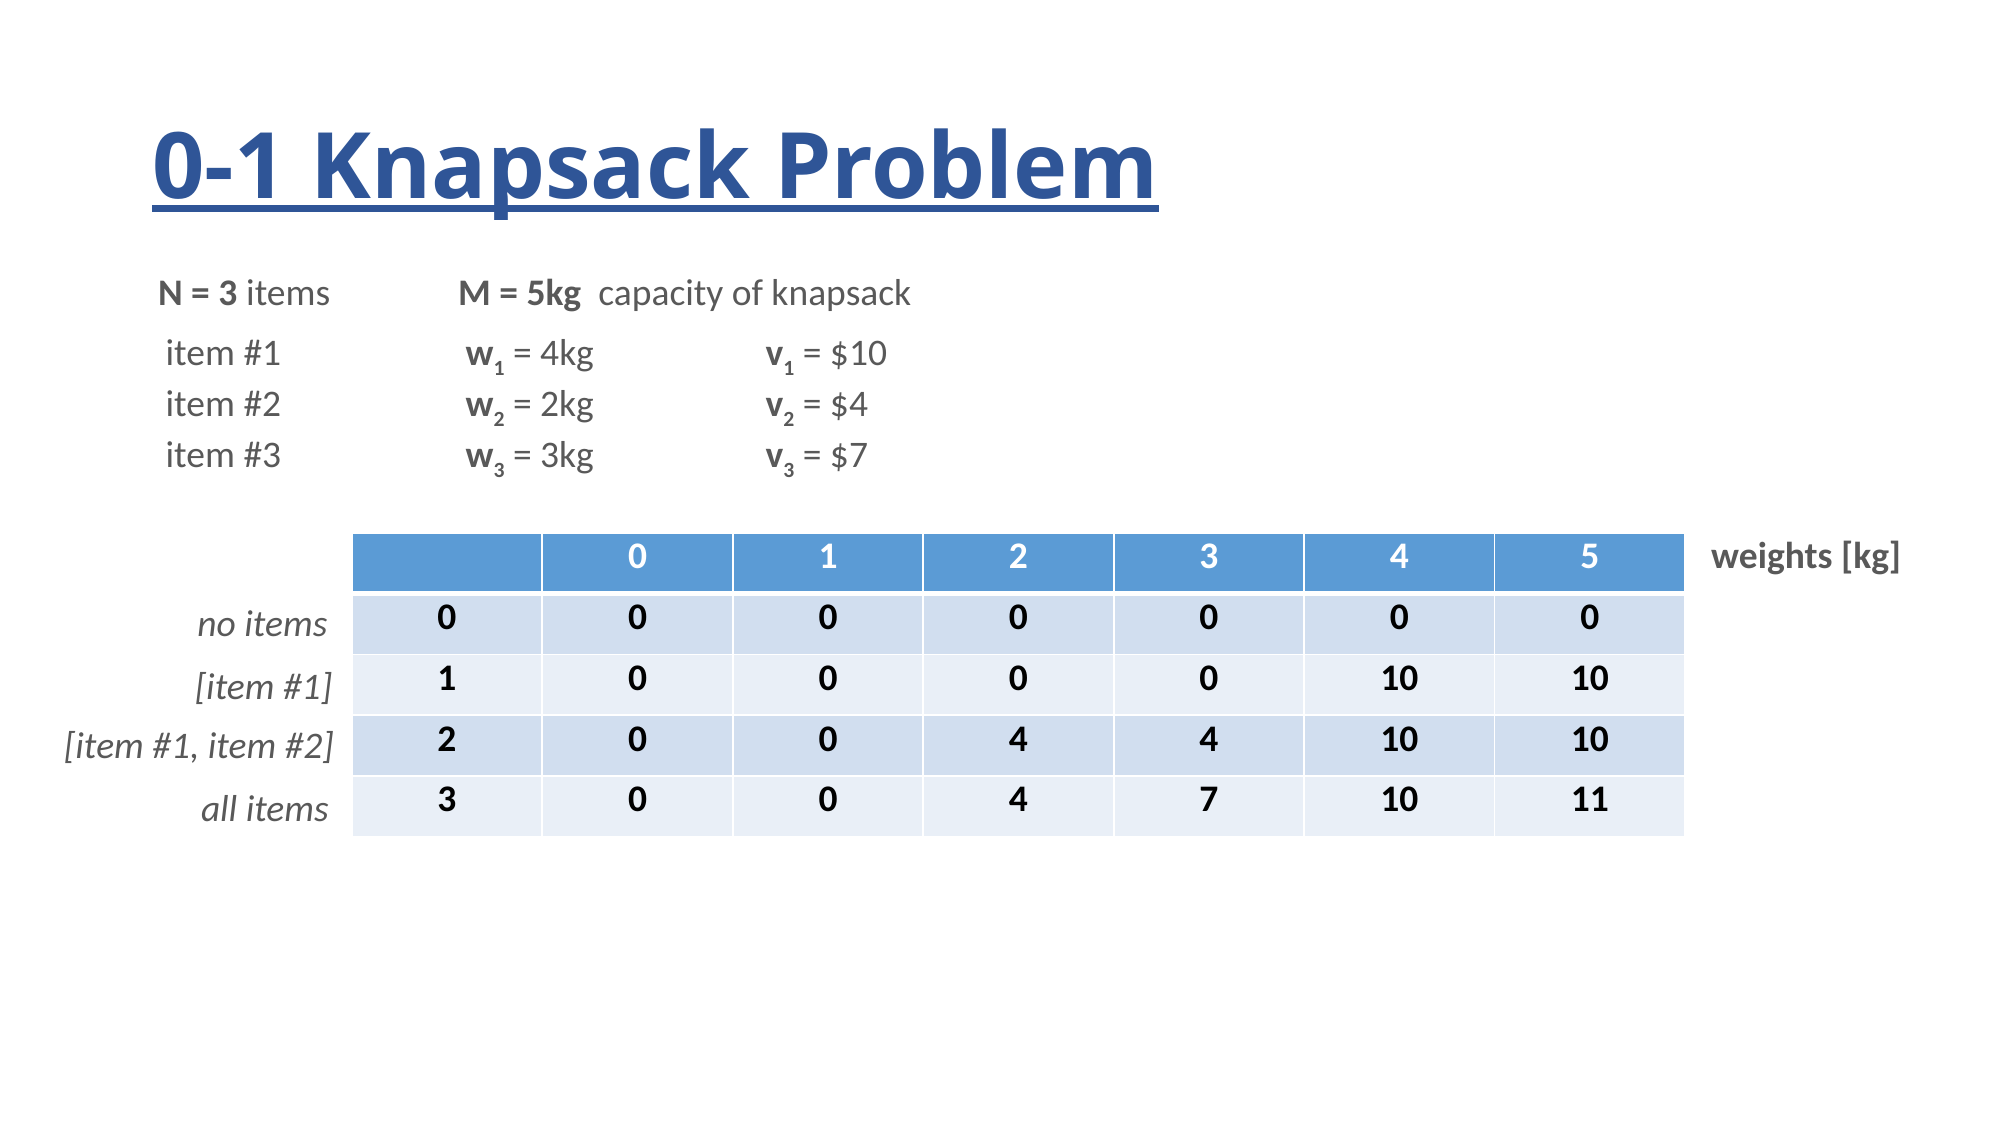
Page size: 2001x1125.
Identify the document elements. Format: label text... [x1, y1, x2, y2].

table_cell 0 [353, 596, 541, 654]
table_cell 4 [1115, 716, 1303, 775]
text_box item #1 w1 = 4kg v1 = $10 item #2 w2 = 2kg v2 = $4 item #3 w3 = 3kg v3 = $7 [150, 320, 903, 489]
table_cell 10 [1305, 716, 1494, 775]
table_cell 3 [353, 777, 541, 836]
table_cell 0 [924, 655, 1113, 714]
table_cell 0 [734, 716, 922, 775]
table_cell 4 [924, 716, 1113, 775]
table_cell 0 [1115, 596, 1303, 654]
table_cell 0 [543, 596, 732, 654]
table_cell 10 [1305, 655, 1494, 714]
title 0-1 Knapsack Problem [137, 59, 1863, 278]
table_cell 4 [924, 777, 1113, 836]
text_box no items [182, 591, 343, 652]
text_box weights [kg] [1696, 523, 1917, 584]
table_header 1 [734, 534, 922, 591]
table_cell 10 [1495, 655, 1684, 714]
table_cell 0 [734, 777, 922, 836]
table_cell 0 [1115, 655, 1303, 714]
table_cell 11 [1495, 777, 1684, 836]
table_header 0 [543, 534, 732, 591]
text_box [item #1] [180, 654, 348, 713]
table_header 2 [924, 534, 1113, 591]
table_cell 0 [1305, 596, 1494, 654]
table_header [353, 534, 541, 591]
text_box all items [186, 776, 344, 837]
table_header 3 [1115, 534, 1303, 591]
table_cell 0 [543, 777, 732, 836]
table_header 5 [1495, 534, 1684, 591]
text_box [item #1, item #2] [49, 713, 350, 774]
text_box N = 3 items M = 5kg capacity of knapsack [143, 260, 927, 320]
table_header 4 [1305, 534, 1494, 591]
table_cell 0 [543, 655, 732, 714]
table_cell 0 [543, 716, 732, 775]
table_cell 0 [924, 596, 1113, 654]
table_cell 10 [1305, 777, 1494, 836]
table_cell 10 [1495, 716, 1684, 775]
table_cell 1 [353, 655, 541, 714]
table_cell 7 [1115, 777, 1303, 836]
table_cell 2 [353, 716, 541, 775]
table_cell 0 [734, 655, 922, 714]
table_cell 0 [1495, 596, 1684, 654]
table_cell 0 [734, 596, 922, 654]
